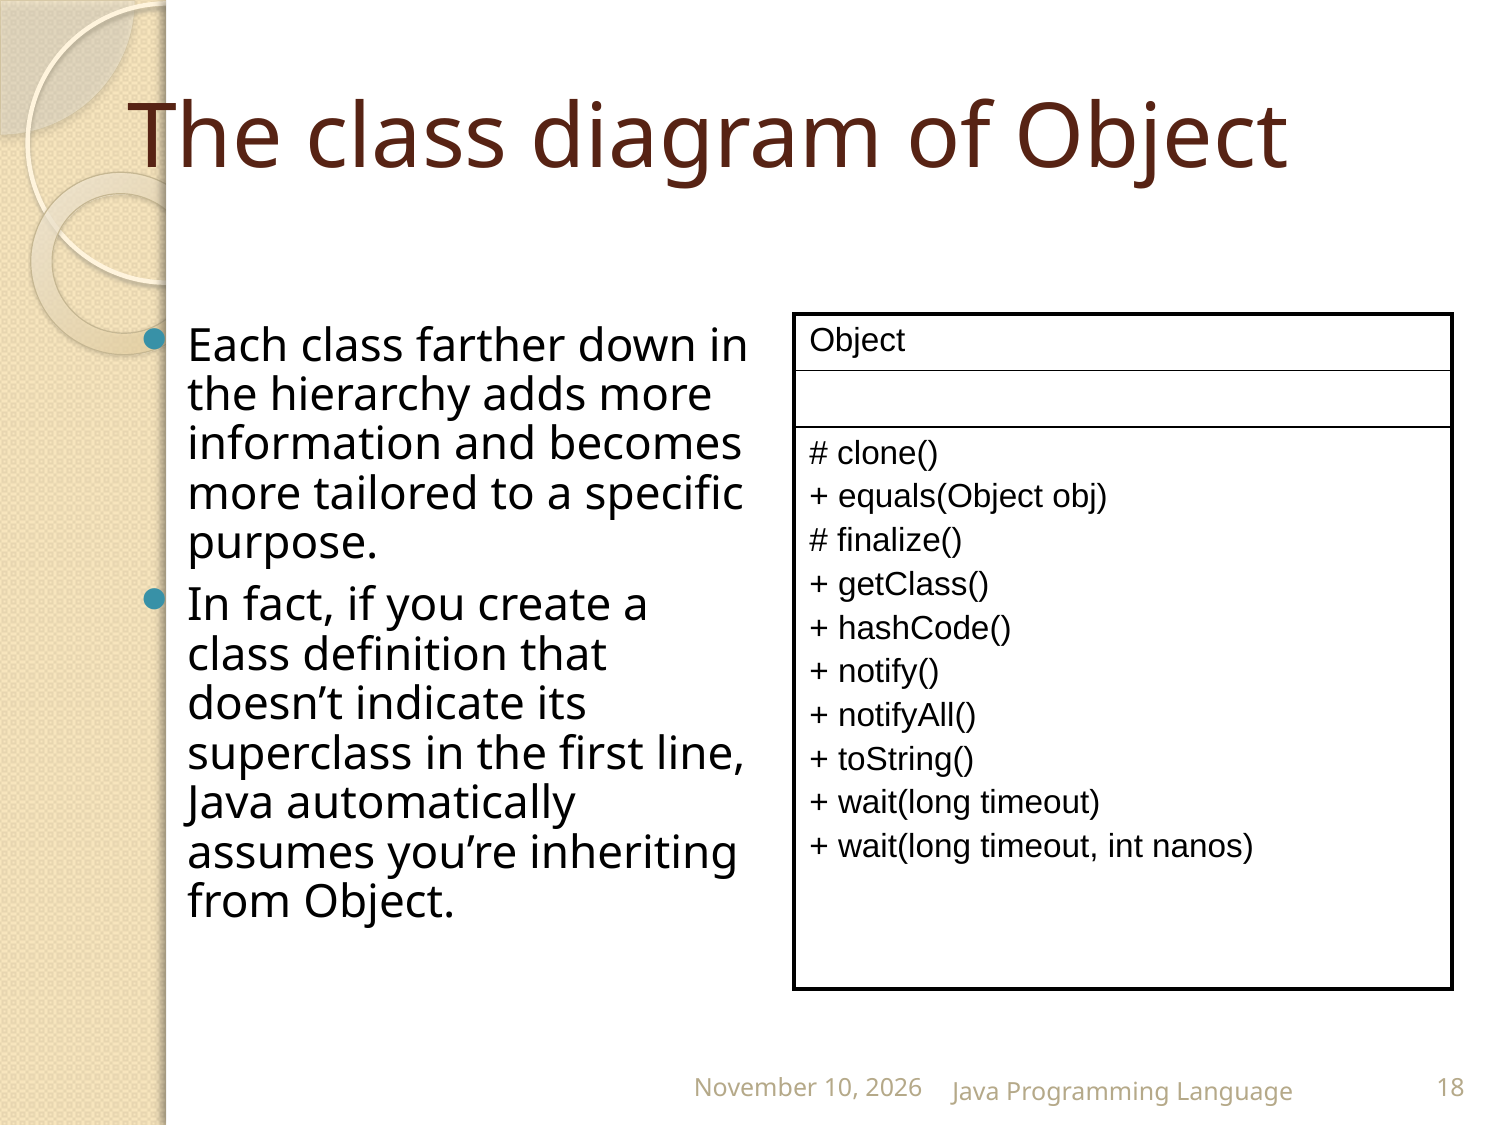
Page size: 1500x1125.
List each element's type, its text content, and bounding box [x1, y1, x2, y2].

table_cell # clone() + equals(Object obj) # finalize() + getClass() + hashCode() + notify() + notifyAll() + toString() + wait(long timeout) + wait(long timeout, int nanos) [796, 428, 1450, 987]
table_header Object [796, 316, 1450, 370]
slide_number 18 [1413, 1034, 1488, 1113]
title The class diagram of Object [112, 15, 1447, 248]
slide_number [587, 1034, 938, 1113]
footer Java Programming Language [938, 1034, 1413, 1113]
list Each class farther down in the hierarchy adds more information and becomes more tailored to a specific purpose. In fact, if you create a class definition that doesn’t indicate its superclass in the first line, Java automatically assumes you’re inheriting from Object. [112, 314, 770, 990]
table_cell [796, 371, 1450, 426]
